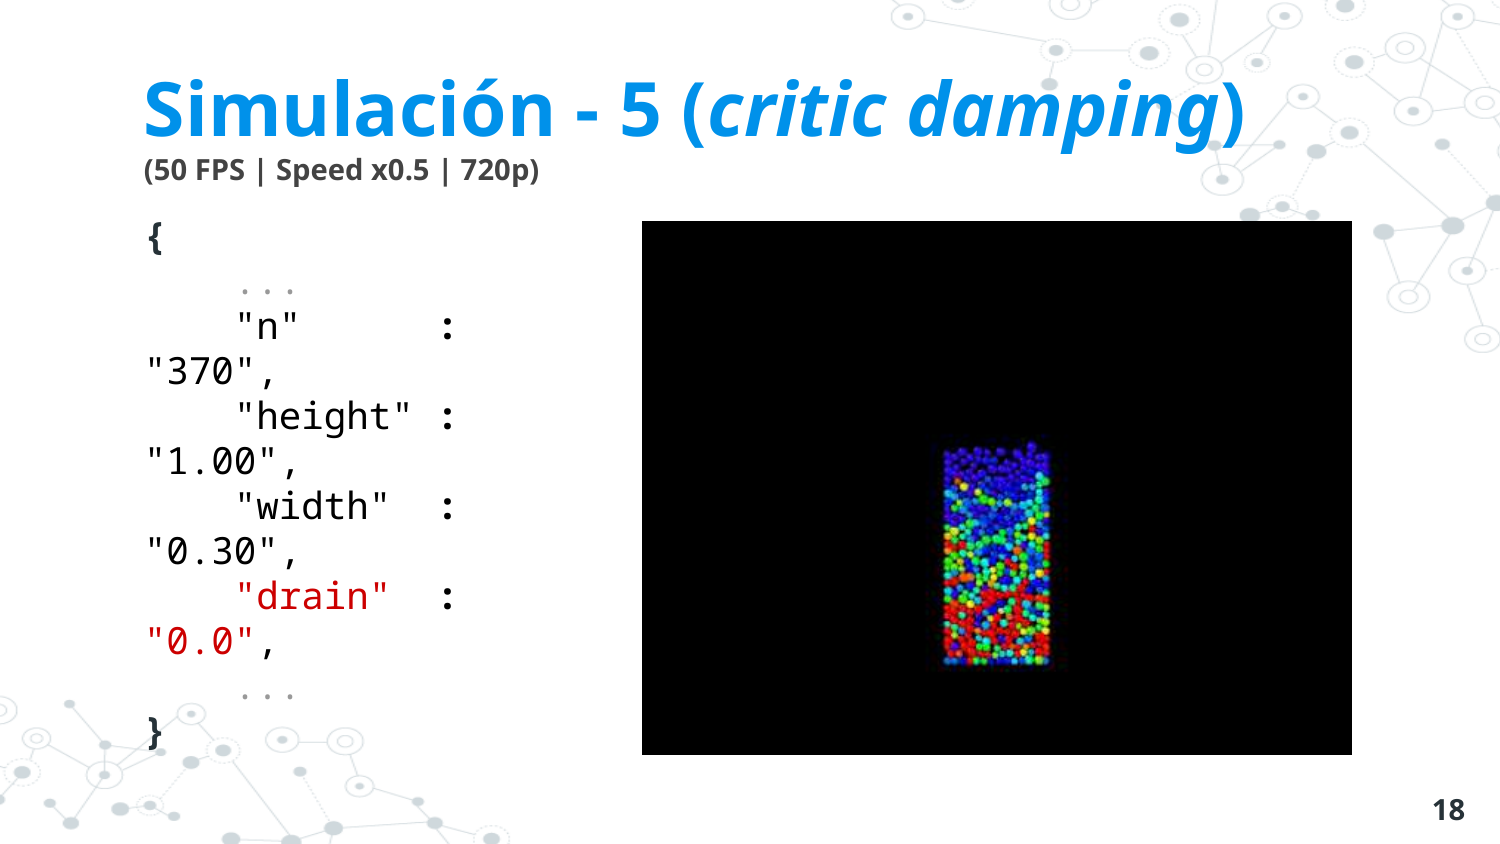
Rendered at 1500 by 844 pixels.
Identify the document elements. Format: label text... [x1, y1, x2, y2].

title Simulación - 5 (critic damping) (50 FPS | Speed x0.5 | 720p) [128, 50, 1372, 197]
slide_number ‹#› [1403, 779, 1494, 844]
list { ... "n" : "370", "height" : "1.00", "width" : "0.30", "drain" : "0.0", ... } [128, 196, 618, 808]
picture [0, 0, 1500, 844]
